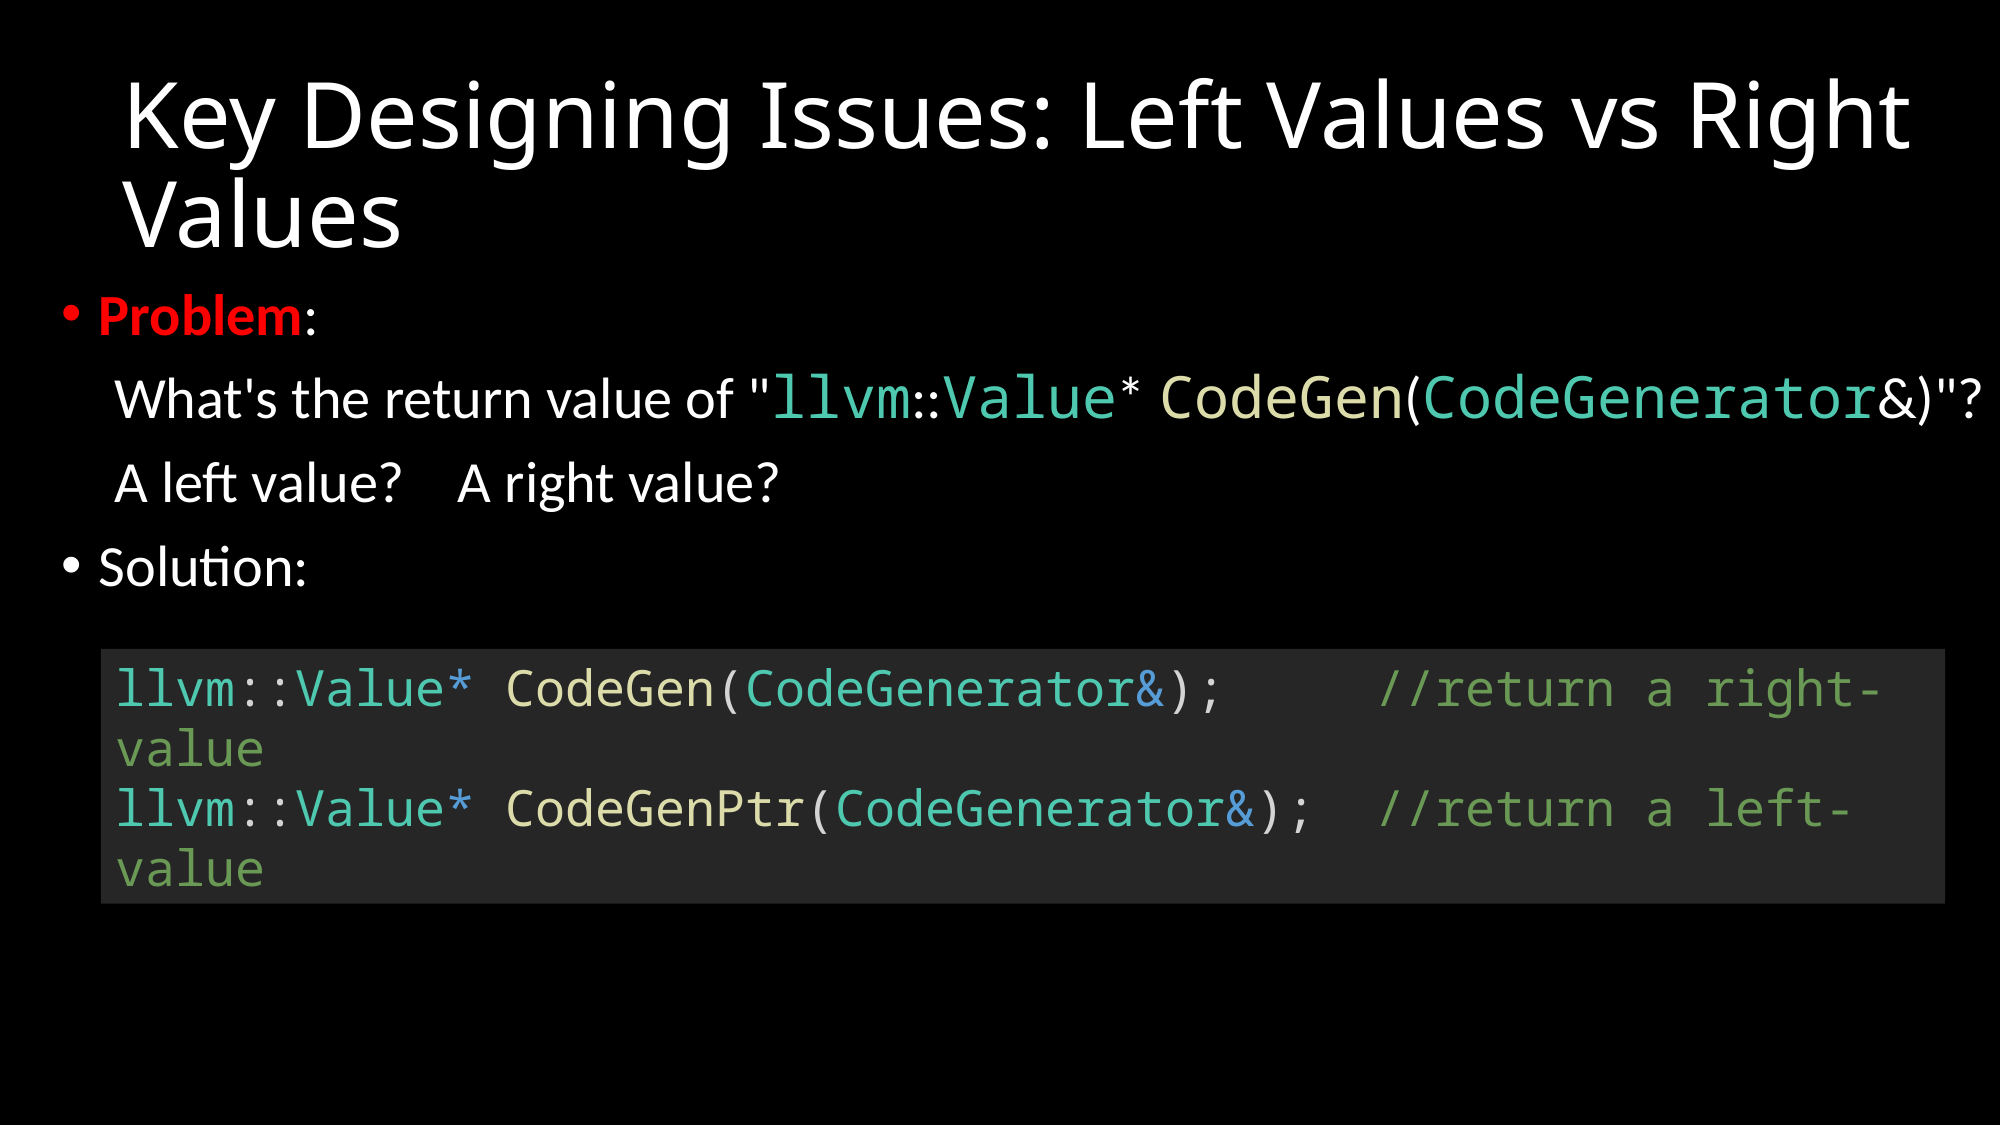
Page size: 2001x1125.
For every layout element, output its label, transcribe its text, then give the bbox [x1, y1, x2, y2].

title Key Designing Issues: Left Values vs Right Values [107, 59, 1954, 277]
text_box llvm::Value* CodeGen(CodeGenerator&); //return a right-value llvm::Value* CodeGenPtr(CodeGenerator&); //return a left-value [100, 648, 1946, 904]
list Problem: What's the return value of "llvm::Value* CodeGen(CodeGenerator&)"? A left value? A right value? Solution: [46, 277, 2000, 1025]
